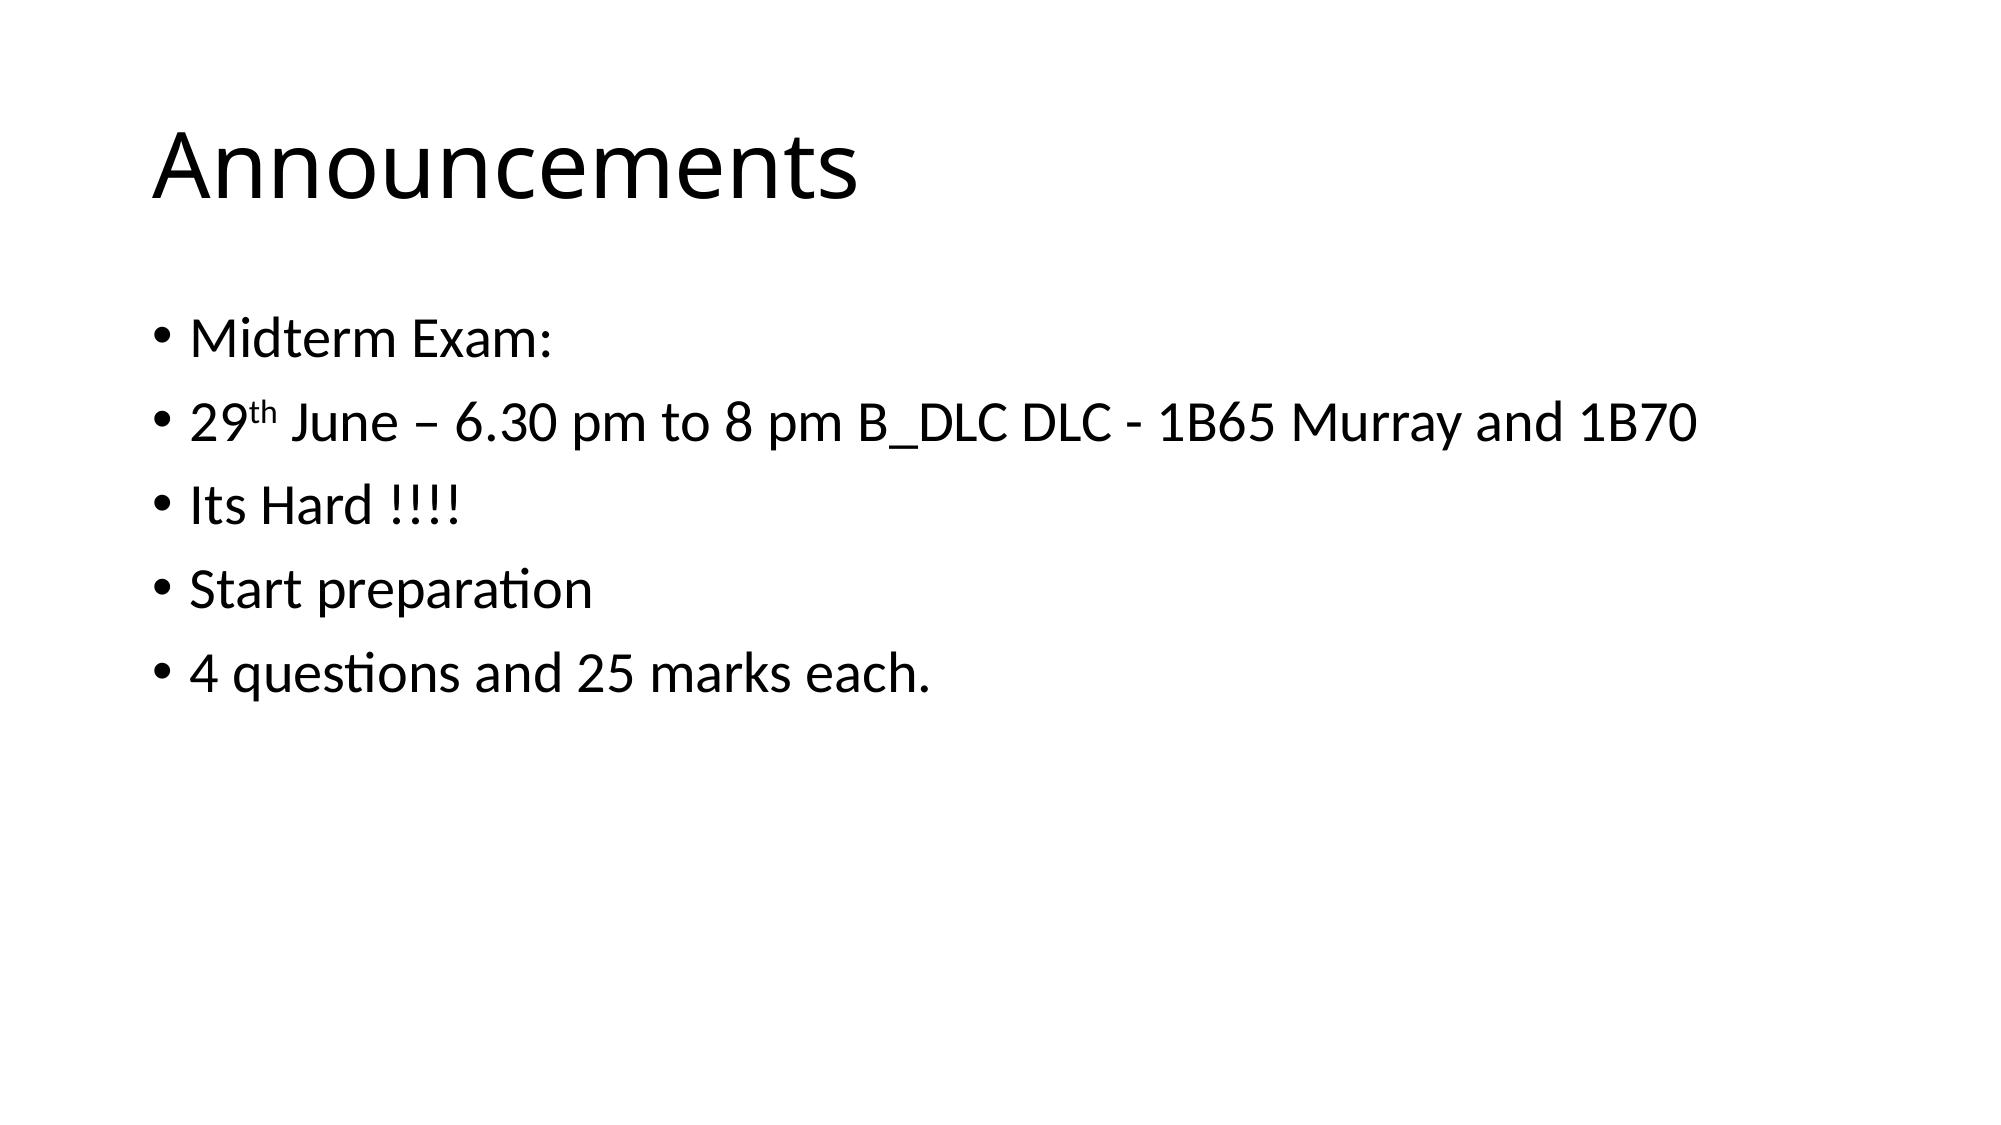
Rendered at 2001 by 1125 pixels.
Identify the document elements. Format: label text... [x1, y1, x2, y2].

title Announcements [137, 59, 1863, 278]
list Midterm Exam: 29th June – 6.30 pm to 8 pm B_DLC DLC - 1B65 Murray and 1B70 Its Hard !!!! Start preparation 4 questions and 25 marks each. [137, 299, 1863, 1014]
